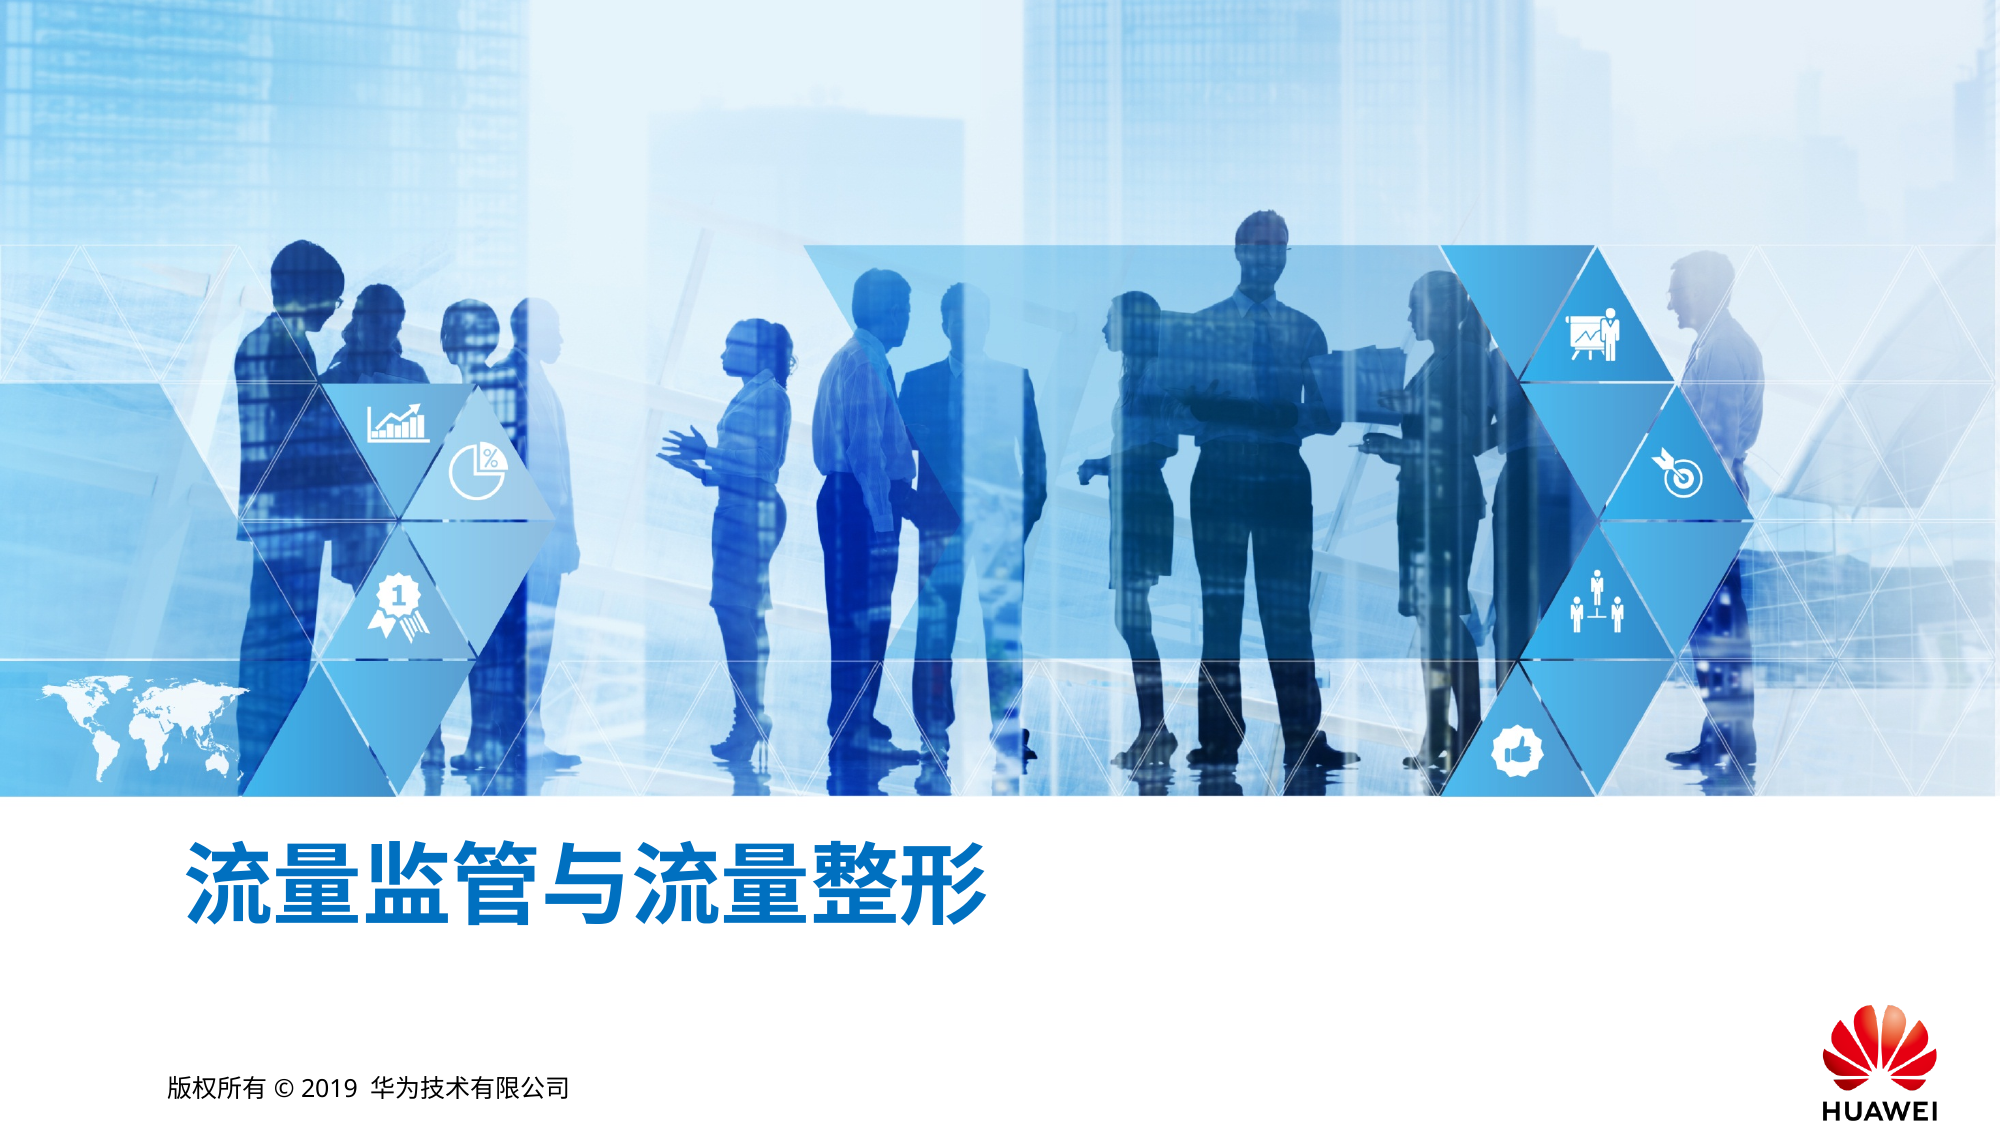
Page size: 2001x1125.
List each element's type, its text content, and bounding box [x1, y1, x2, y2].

title 流量监管与流量整形 [168, 812, 1883, 950]
picture [0, 0, 2000, 1125]
